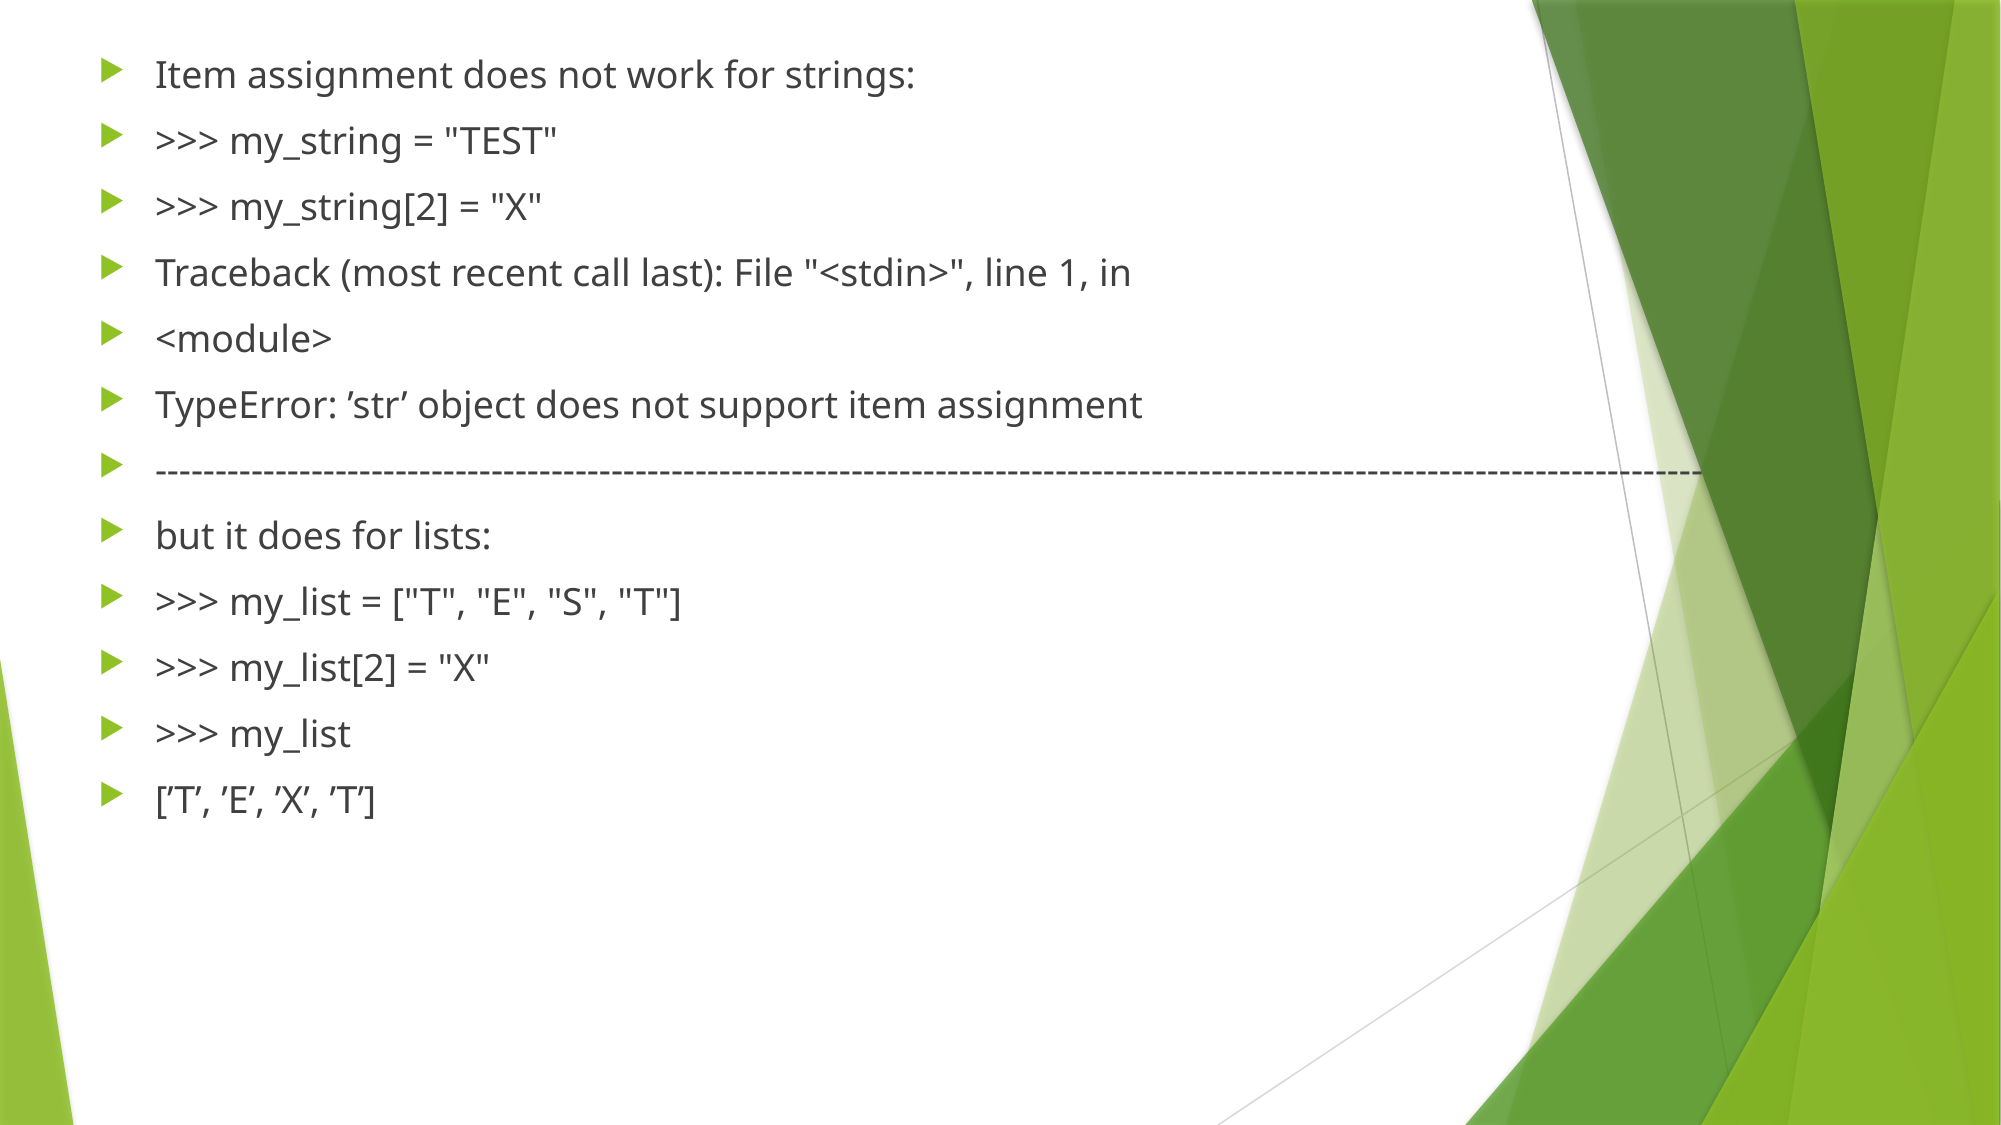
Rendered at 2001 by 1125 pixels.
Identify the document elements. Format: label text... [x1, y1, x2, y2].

list Item assignment does not work for strings: >>> my_string = "TEST" >>> my_string[2] = "X" Traceback (most recent call last): File "<stdin>", line 1, in <module> TypeError: ’str’ object does not support item assignment --------------------------------------------------------------------------------------------------------------------------------- but it does for lists: >>> my_list = ["T", "E", "S", "T"] >>> my_list[2] = "X" >>> my_list [’T’, ’E’, ’X’, ’T’] [83, 43, 1961, 1103]
